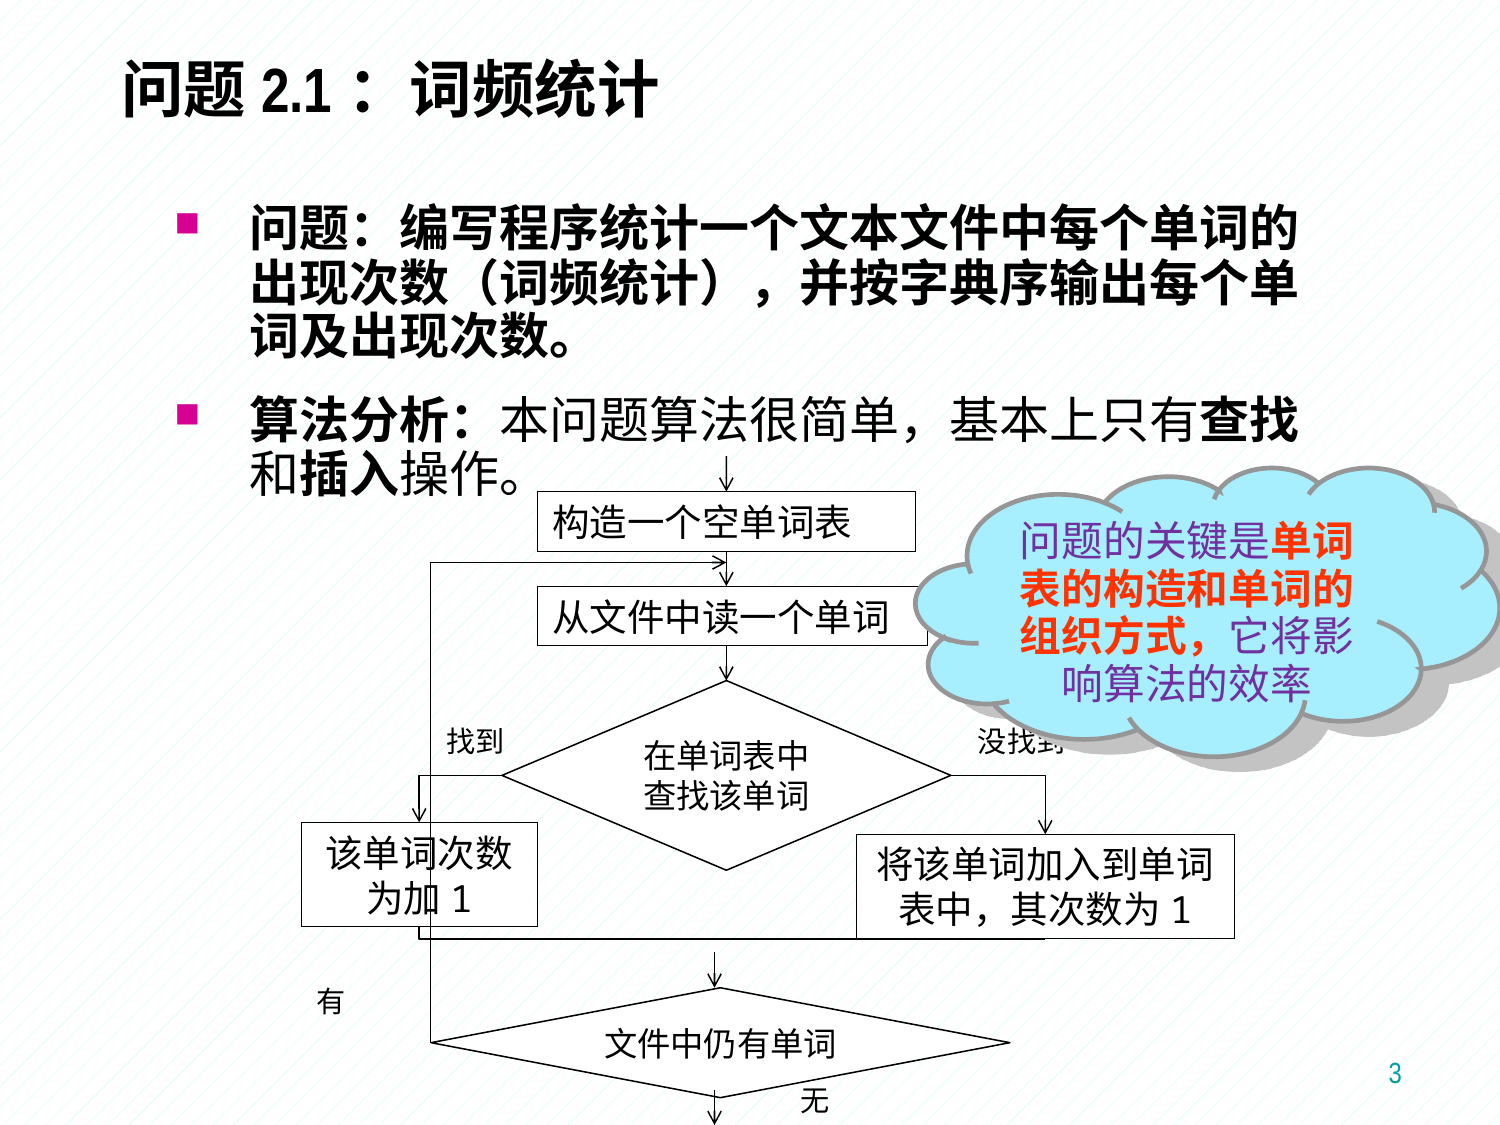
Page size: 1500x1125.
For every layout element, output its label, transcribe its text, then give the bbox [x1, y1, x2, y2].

text_box 问题的关键是单词表的构造和单词的组织方式，它将影响算法的效率 [1239, 468, 1500, 755]
title 问题2.1：词频统计 [105, 25, 1450, 164]
slide_number 3 [1239, 1021, 1417, 1098]
text_box 问题：编写程序统计一个文本文件中每个单词的出现次数（词频统计），并按字典序输出每个单词及出现次数。 算法分析：本问题算法很简单，基本上只有查找和插入操作。 [159, 196, 1325, 427]
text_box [300, 455, 1235, 1125]
